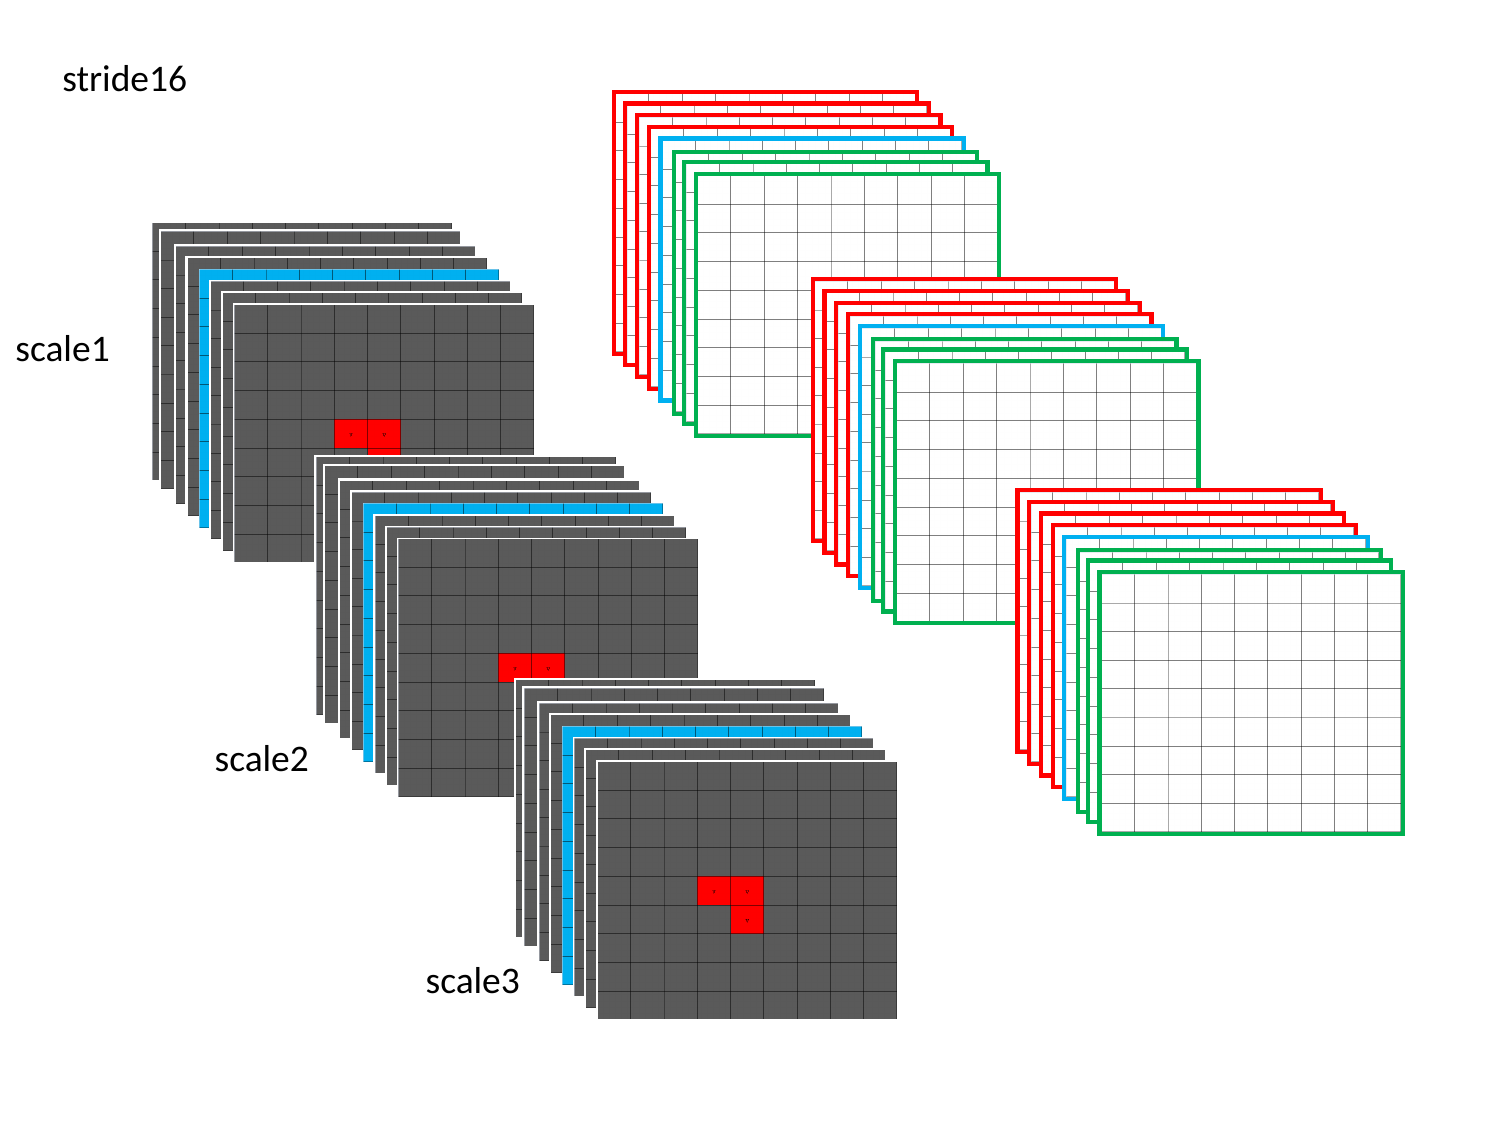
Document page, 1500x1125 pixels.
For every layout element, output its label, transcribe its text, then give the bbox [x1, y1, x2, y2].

picture [664, 142, 1150, 575]
text_box scale1 [0, 316, 125, 377]
picture [863, 329, 1355, 786]
picture [210, 280, 652, 751]
text_box scale2 [199, 726, 325, 787]
picture [152, 222, 488, 528]
picture [615, 93, 951, 387]
text_box scale3 [410, 949, 535, 1009]
picture [573, 737, 898, 1020]
picture [1067, 540, 1402, 833]
text_box stride16 [47, 46, 203, 107]
picture [374, 515, 851, 973]
